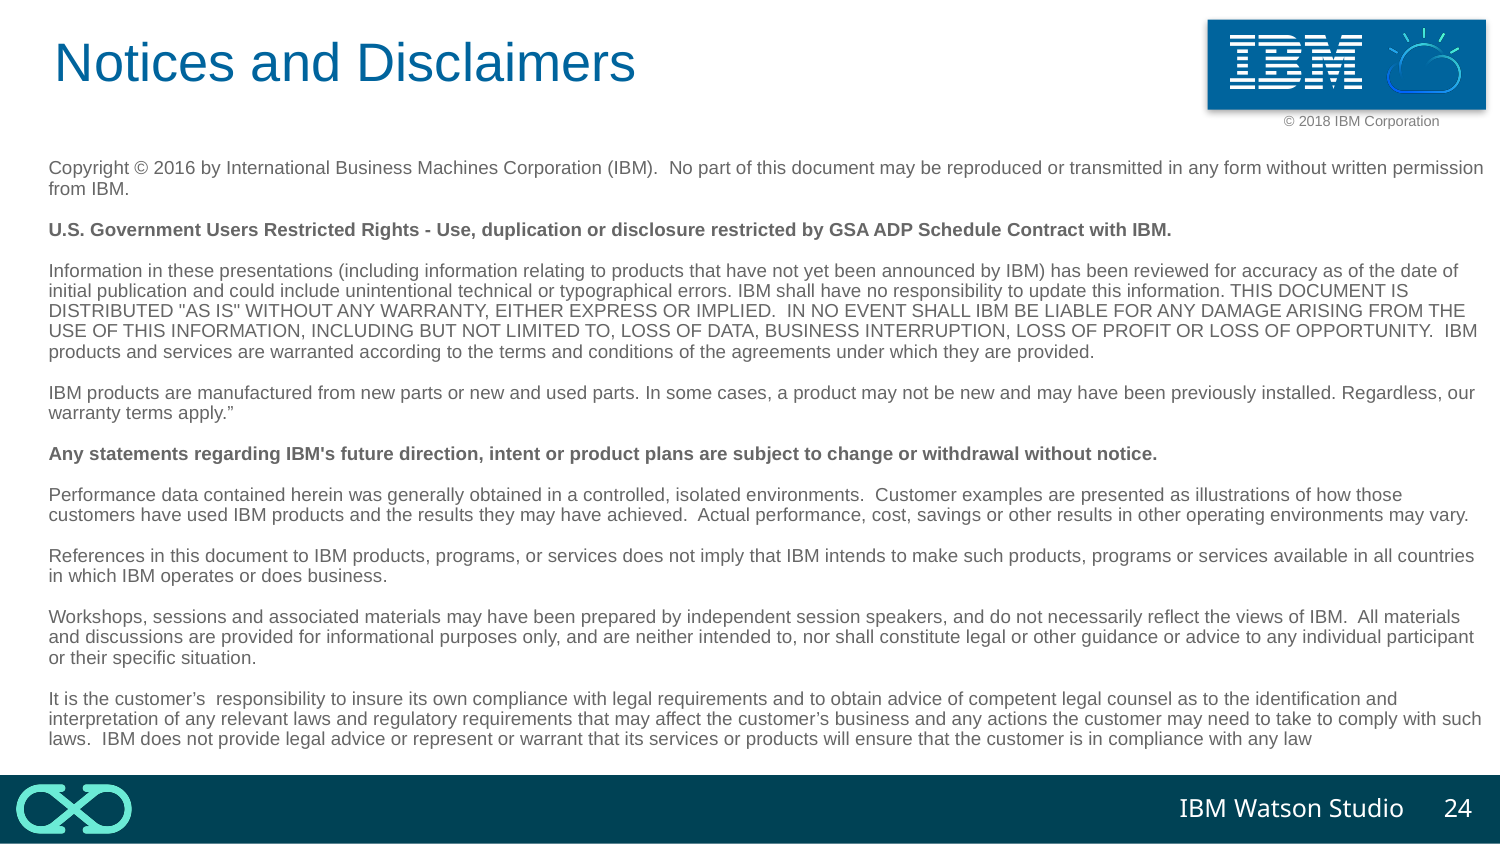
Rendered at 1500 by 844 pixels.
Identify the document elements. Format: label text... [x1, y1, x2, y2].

title Notices and Disclaimers [55, 9, 1212, 121]
picture [17, 785, 131, 833]
picture [1380, 22, 1469, 99]
text_box Copyright © 2016 by International Business Machines Corporation (IBM). No part of this document may be reproduced or transmitted in any form without written permission from IBM. U.S. Government Users Restricted Rights - Use, duplication or disclosure restricted by GSA ADP Schedule Contract with IBM. Information in these presentations (including information relating to products that have not yet been announced by IBM) has been reviewed for accuracy as of the date of initial publication and could include unintentional technical or typographical errors. IBM shall have no responsibility to update this information. THIS DOCUMENT IS DISTRIBUTED "AS IS" WITHOUT ANY WARRANTY, EITHER EXPRESS OR IMPLIED. IN NO EVENT SHALL IBM BE LIABLE FOR ANY DAMAGE ARISING FROM THE USE OF THIS INFORMATION, INCLUDING BUT NOT LIMITED TO, LOSS OF DATA, BUSINESS INTERRUPTION, LOSS OF PROFIT OR LOSS OF OPPORTUNITY. IBM products and services are warranted according to the terms and conditions of the agreements under which they are provided. IBM products are manufactured from new parts or new and used parts. In some cases, a product may not be new and may have been previously installed. Regardless, our warranty terms apply.” Any statements regarding IBM's future direction, intent or product plans are subject to change or withdrawal without notice. Performance data contained herein was generally obtained in a controlled, isolated environments. Customer examples are presented as illustrations of how those customers have used IBM products and the results they may have achieved. Actual performance, cost, savings or other results in other operating environments may vary. References in this document to IBM products, programs, or services does not imply that IBM intends to make such products, programs or services available in all countries in which IBM operates or does business. Workshops, sessions and associated materials may have been prepared by independent session speakers, and do not necessarily reflect the views of IBM. All materials and discussions are provided for informational purposes only, and are neither intended to, nor shall constitute legal or other guidance or advice to any individual participant or their specific situation. It is the customer’s responsibility to insure its own compliance with legal requirements and to obtain advice of competent legal counsel as to the identification and interpretation of any relevant laws and regulatory requirements that may affect the customer’s business and any actions the customer may need to take to comply with such laws. IBM does not provide legal advice or represent or warrant that its services or products will ensure that the customer is in compliance with any law [33, 151, 1500, 758]
